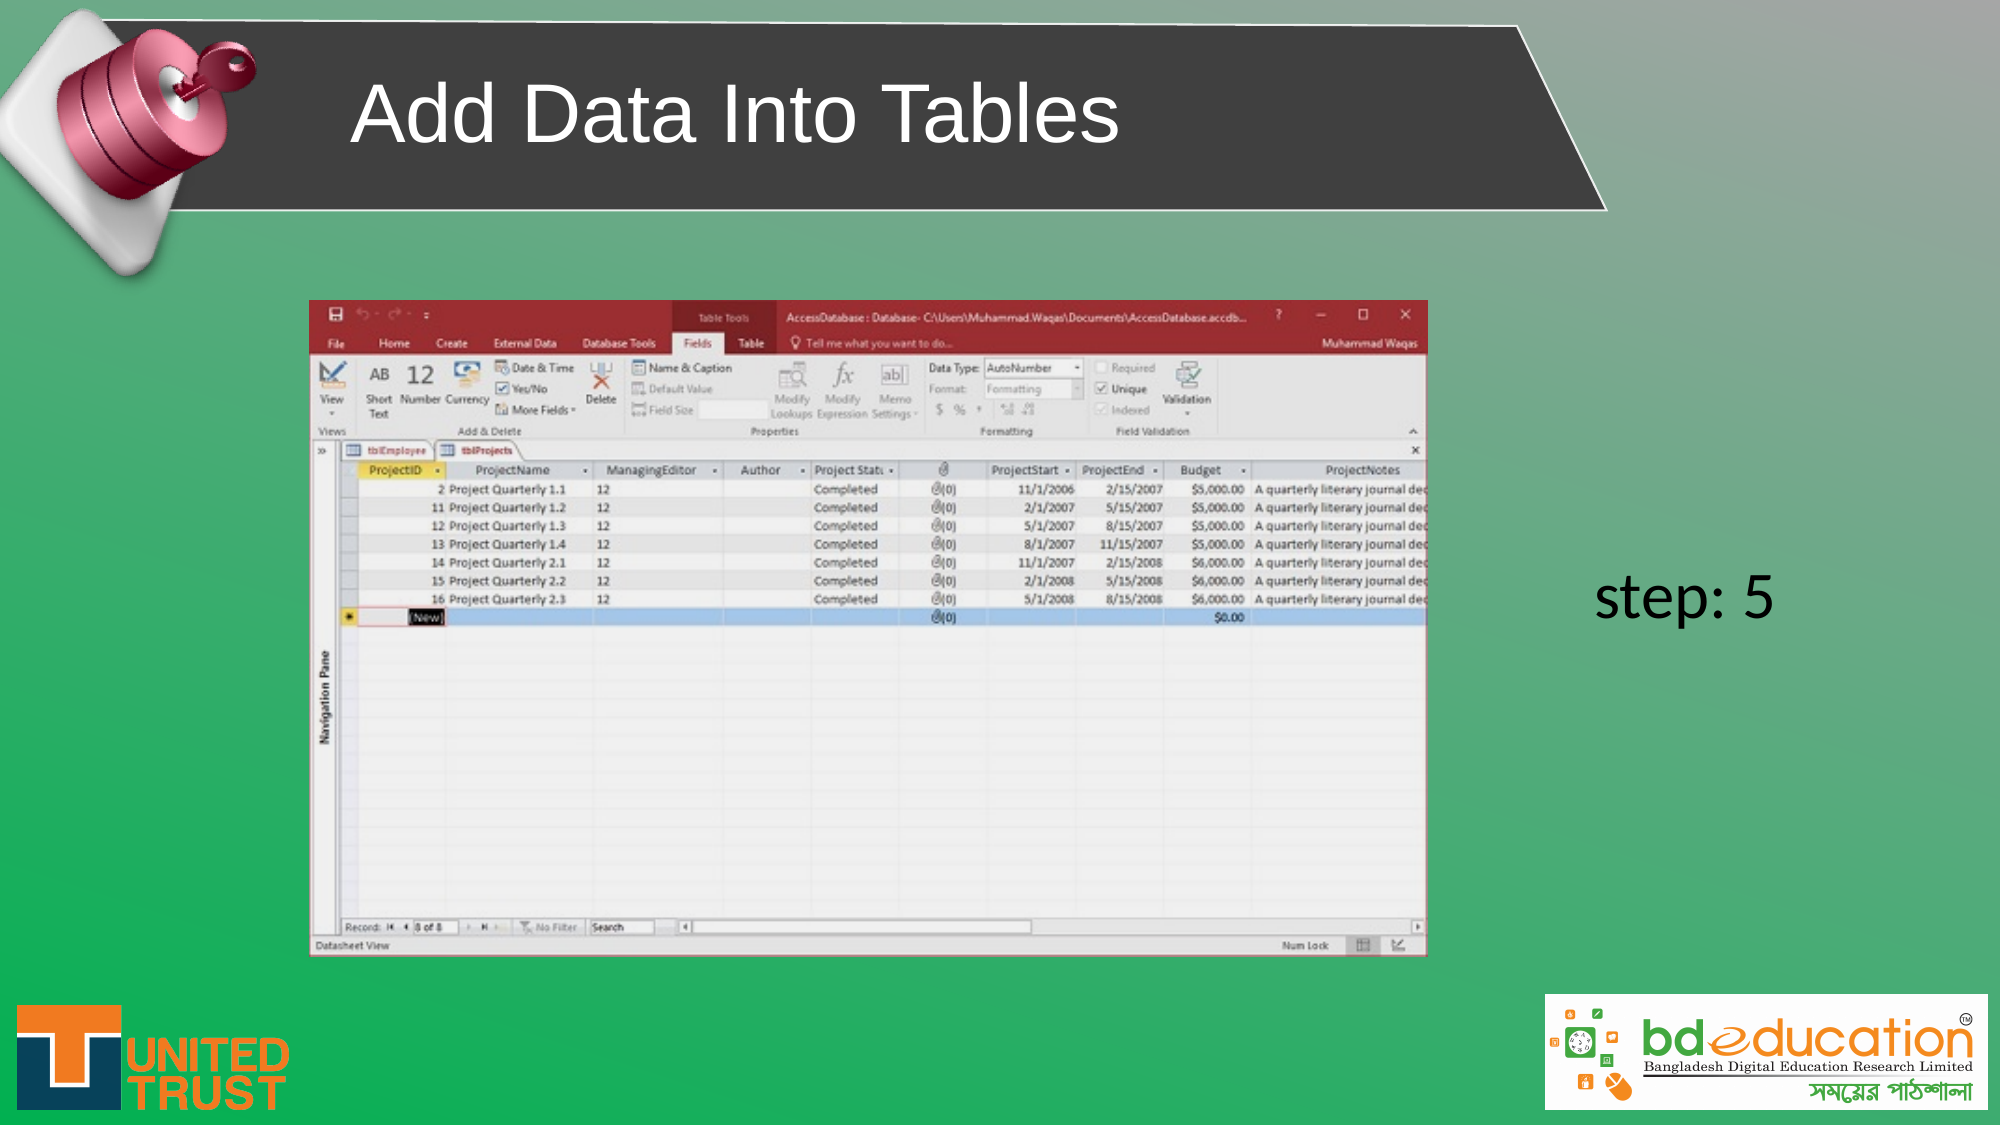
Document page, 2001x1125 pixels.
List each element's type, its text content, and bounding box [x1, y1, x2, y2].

picture [0, 0, 334, 325]
text_box [283, 19, 1609, 212]
text_box Add Data Into Tables [335, 52, 1495, 167]
picture [309, 300, 1428, 957]
picture [17, 1005, 289, 1110]
text_box step: 5 [1580, 544, 1953, 639]
picture [1545, 994, 1988, 1110]
